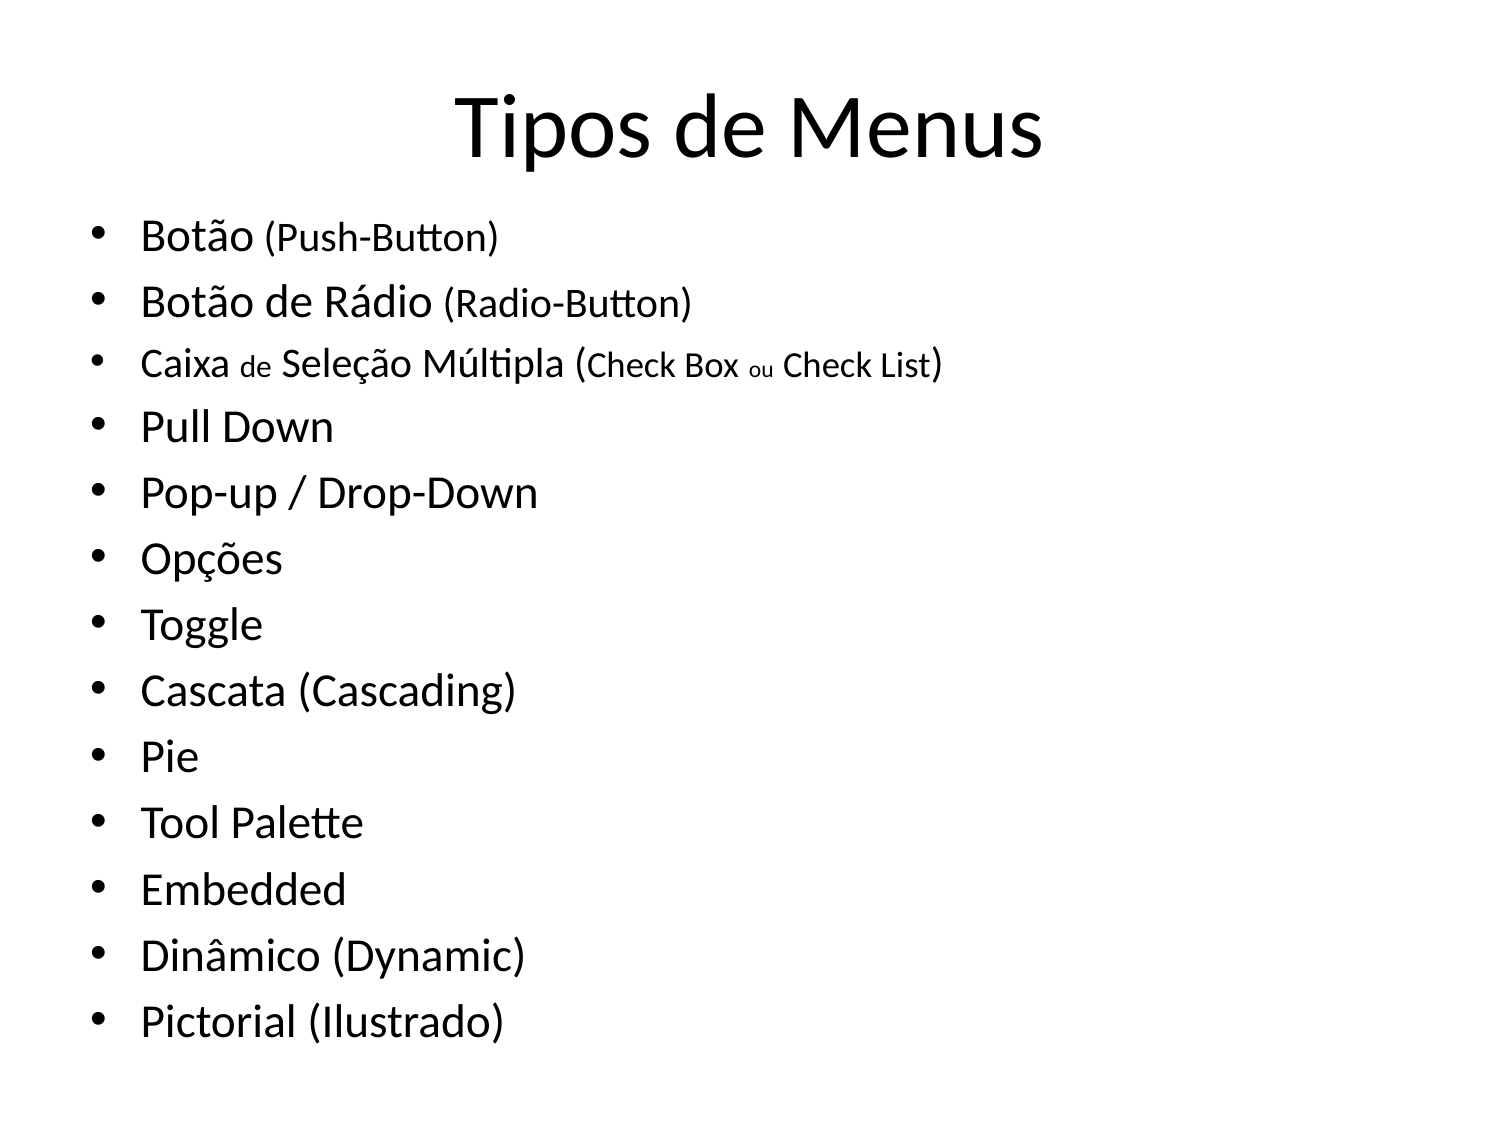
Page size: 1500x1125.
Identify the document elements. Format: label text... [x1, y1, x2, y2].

list Botão (Push-Button) Botão de Rádio (Radio-Button) Caixa de Seleção Múltipla (Check Box ou Check List) Pull Down Pop-up / Drop-Down Opções Toggle Cascata (Cascading) Pie Tool Palette Embedded Dinâmico (Dynamic) Pictorial (Ilustrado) [75, 196, 1425, 1055]
title Tipos de Menus [75, 45, 1425, 196]
